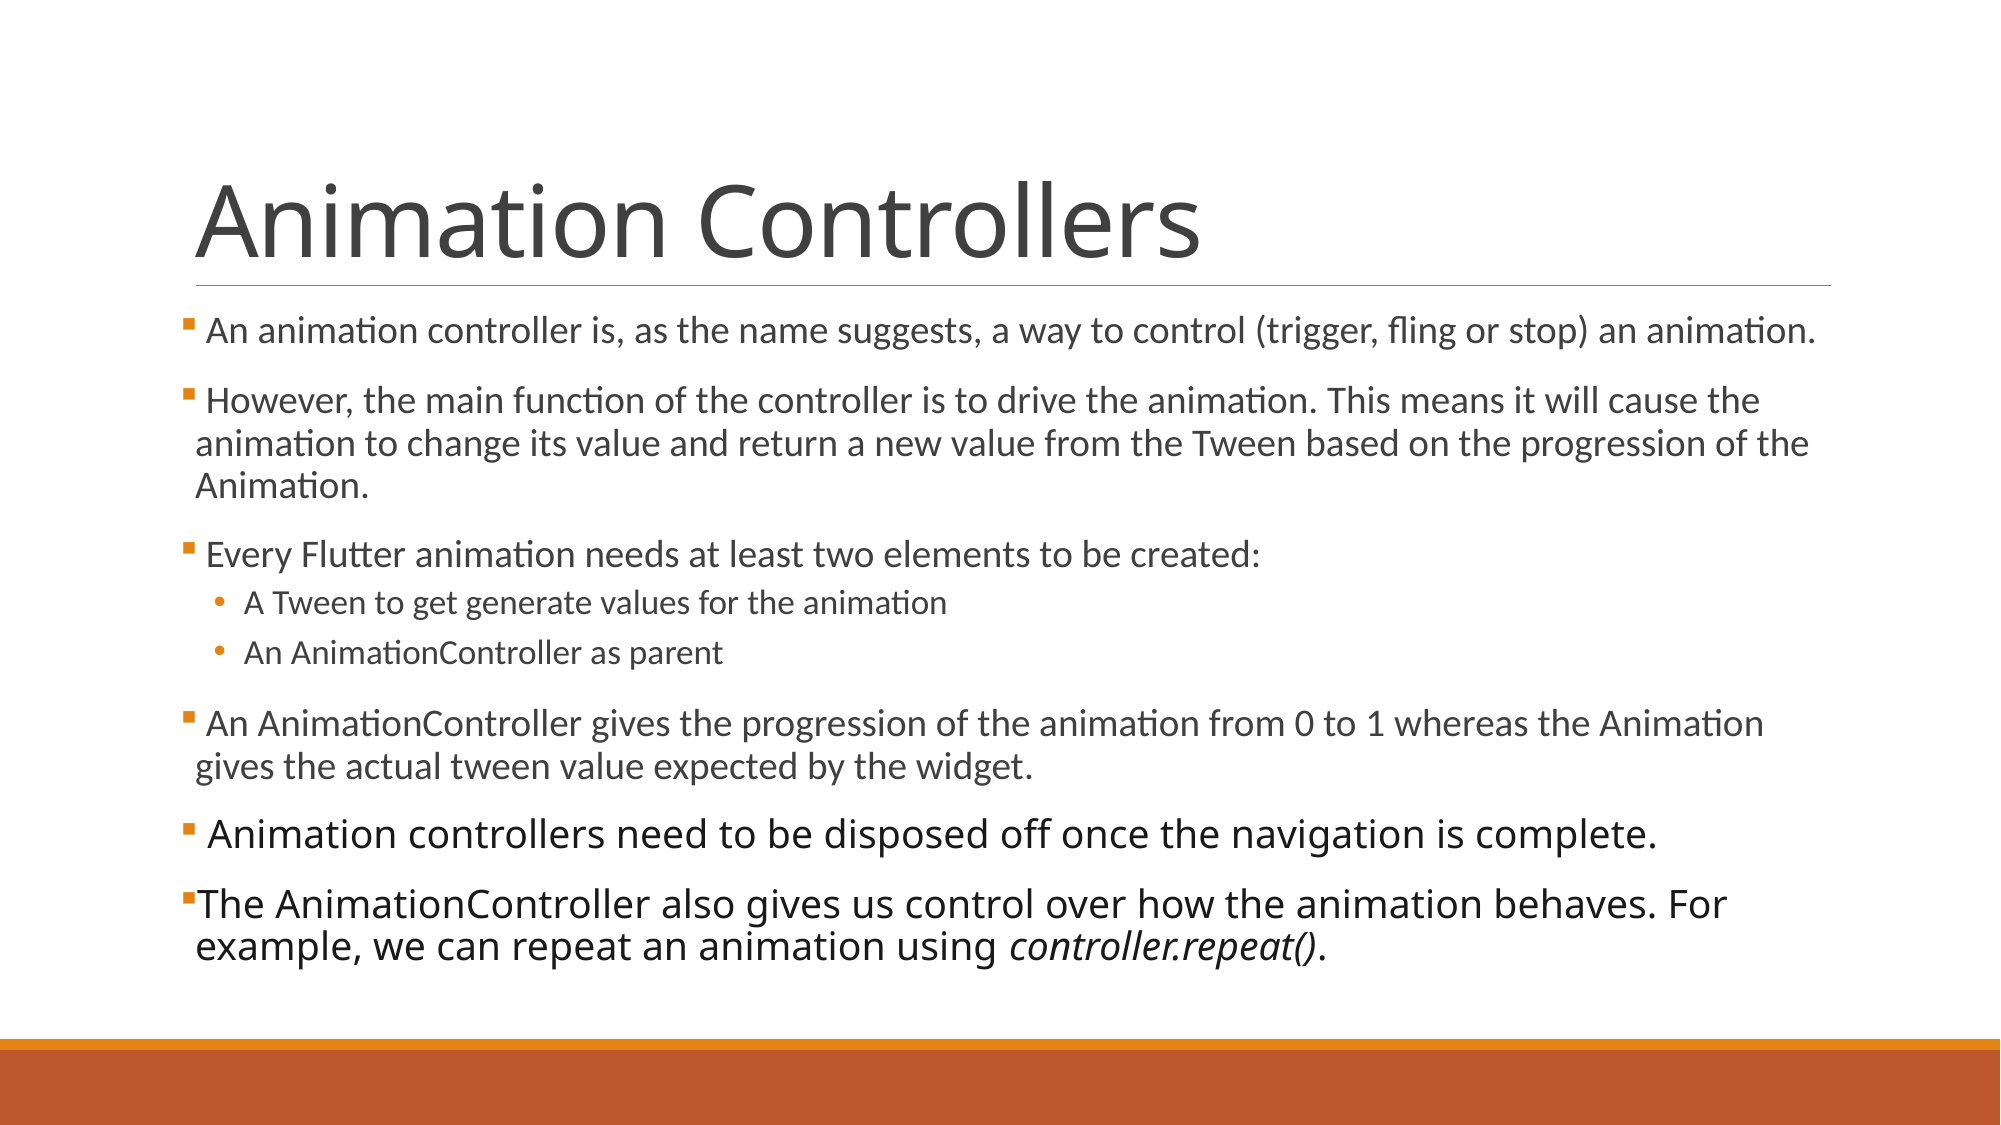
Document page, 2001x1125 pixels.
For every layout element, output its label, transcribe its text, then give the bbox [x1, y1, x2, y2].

list An animation controller is, as the name suggests, a way to control (trigger, fling or stop) an animation. However, the main function of the controller is to drive the animation. This means it will cause the animation to change its value and return a new value from the Tween based on the progression of the Animation. Every Flutter animation needs at least two elements to be created: A Tween to get generate values for the animation An AnimationController as parent An AnimationController gives the progression of the animation from 0 to 1 whereas the Animation gives the actual tween value expected by the widget. Animation controllers need to be disposed off once the navigation is complete. The AnimationController also gives us control over how the animation behaves. For example, we can repeat an animation using controller.repeat(). [180, 302, 1830, 1024]
title Animation Controllers [180, 47, 1830, 285]
